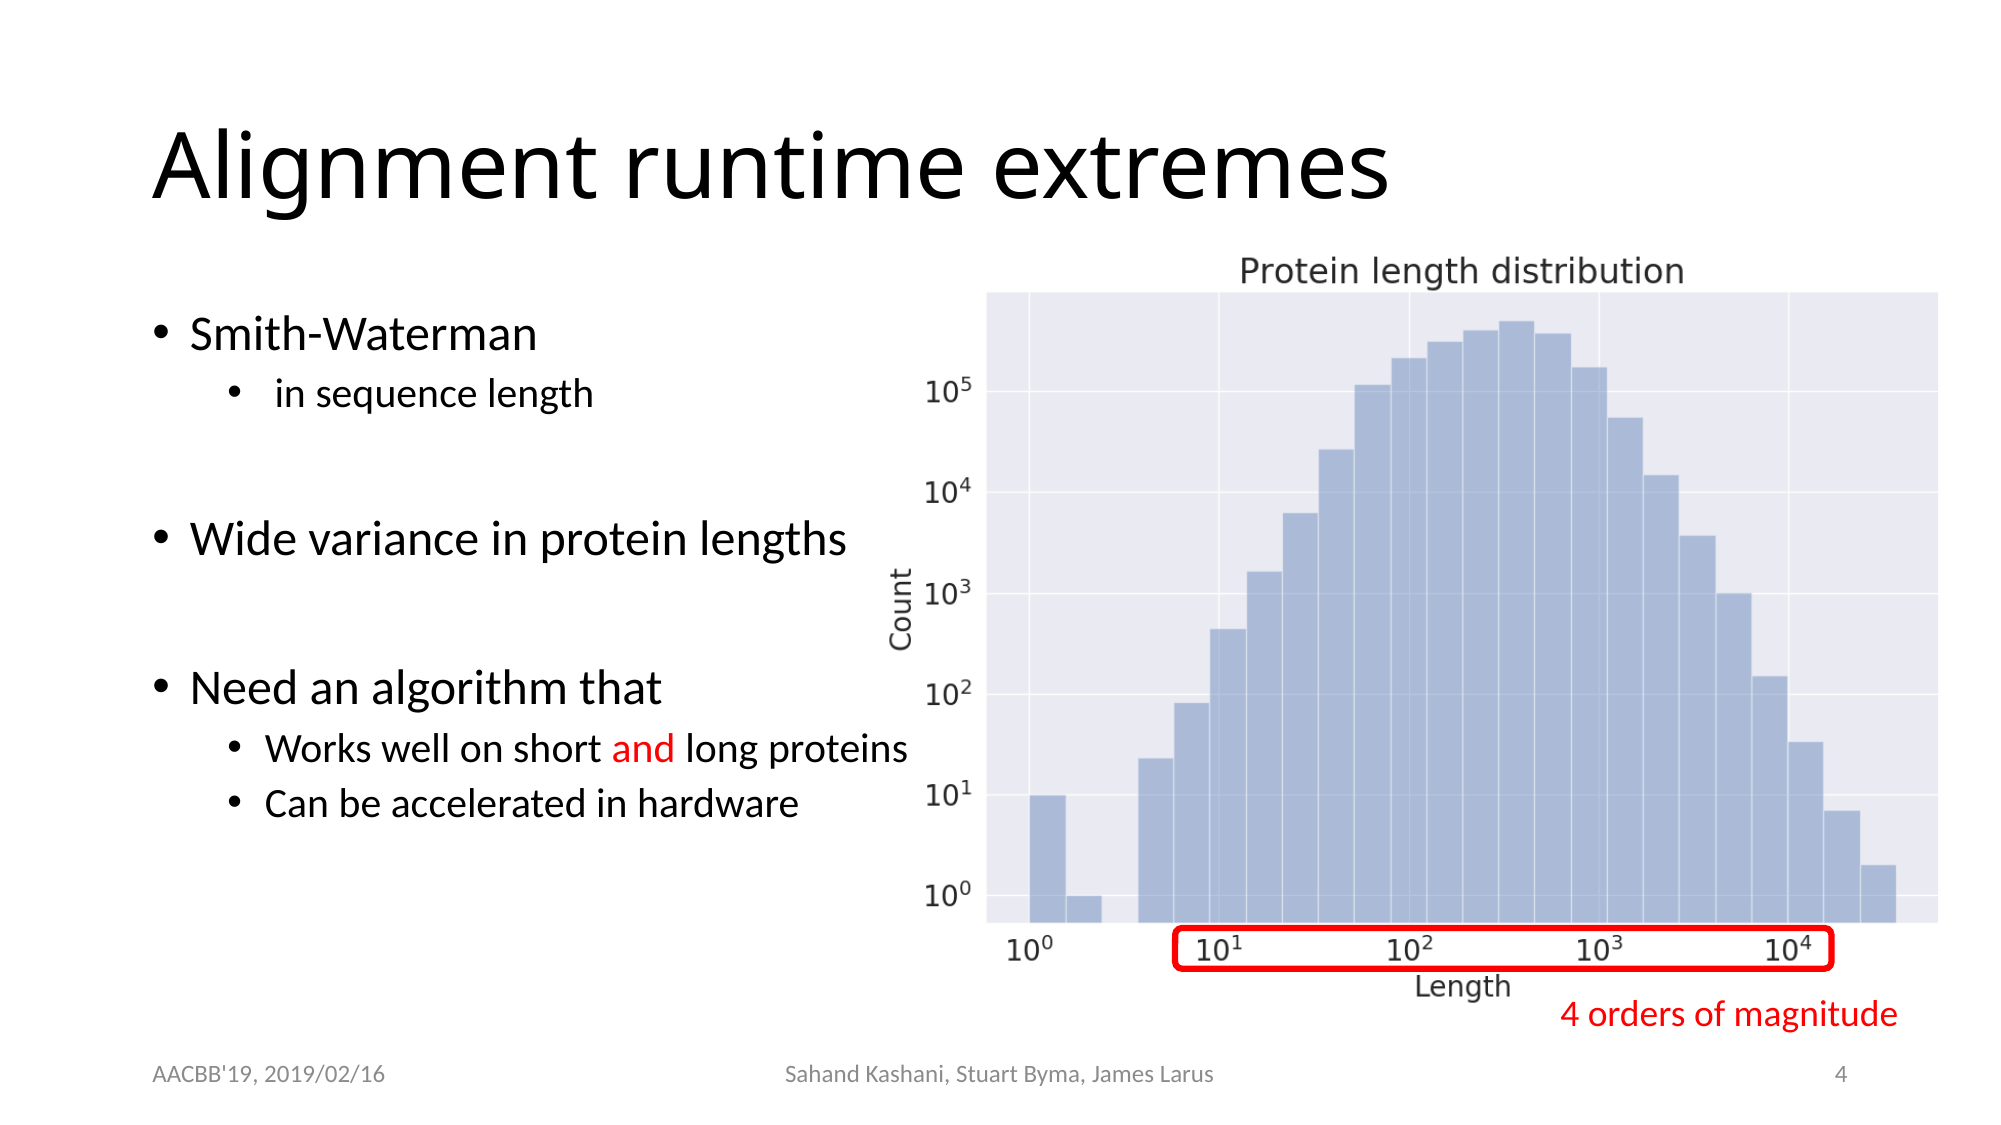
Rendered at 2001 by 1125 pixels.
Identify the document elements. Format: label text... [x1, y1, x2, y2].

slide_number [137, 1042, 588, 1103]
title Alignment runtime extremes [137, 59, 1863, 278]
footer Sahand Kashani, Stuart Byma, James Larus [662, 1042, 1338, 1103]
slide_number 4 [1412, 1042, 1863, 1103]
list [869, 239, 1965, 1020]
text_box 4 orders of magnitude [1545, 1020, 1914, 1042]
